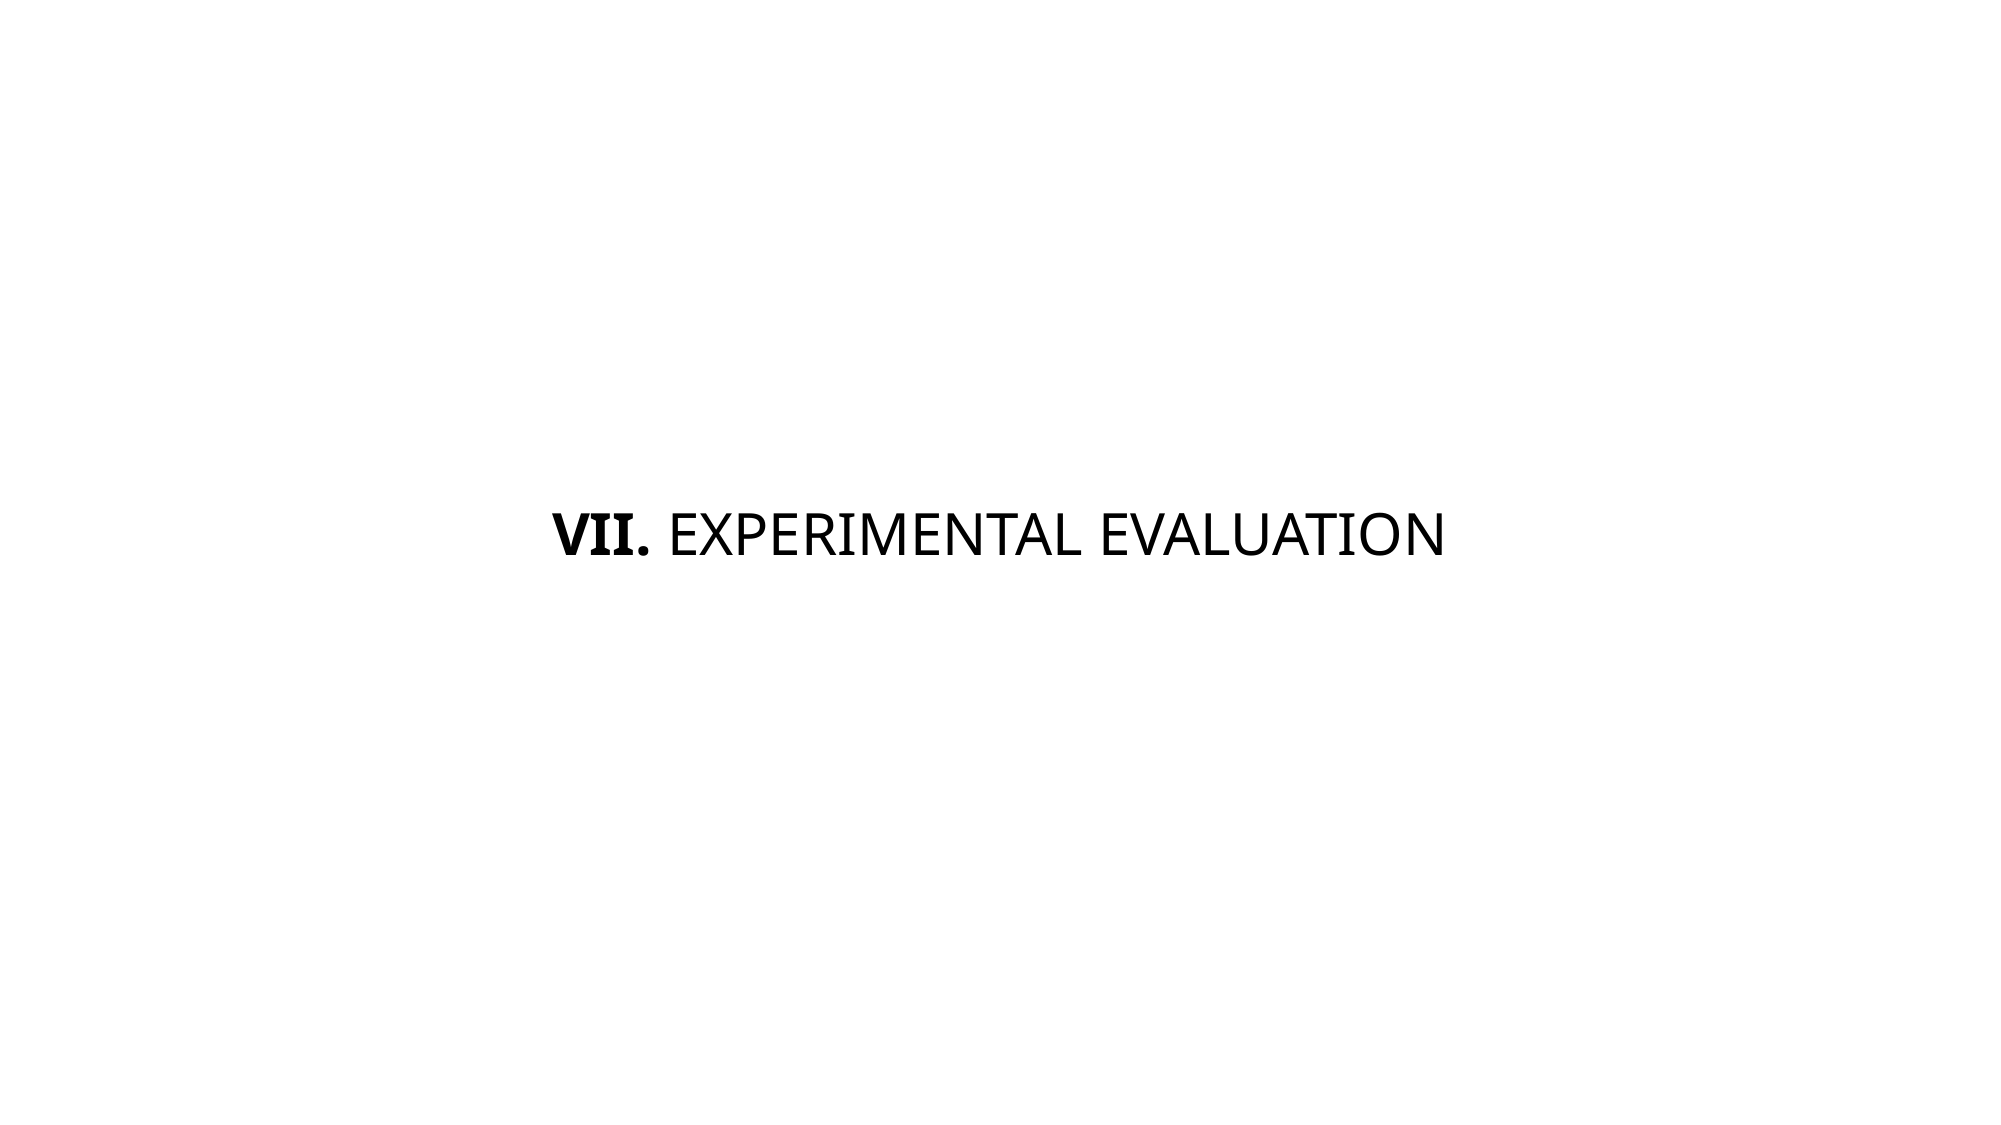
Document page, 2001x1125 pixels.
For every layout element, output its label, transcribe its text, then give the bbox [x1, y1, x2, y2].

text_box VII. EXPERIMENTAL EVALUATION [537, 455, 1463, 575]
